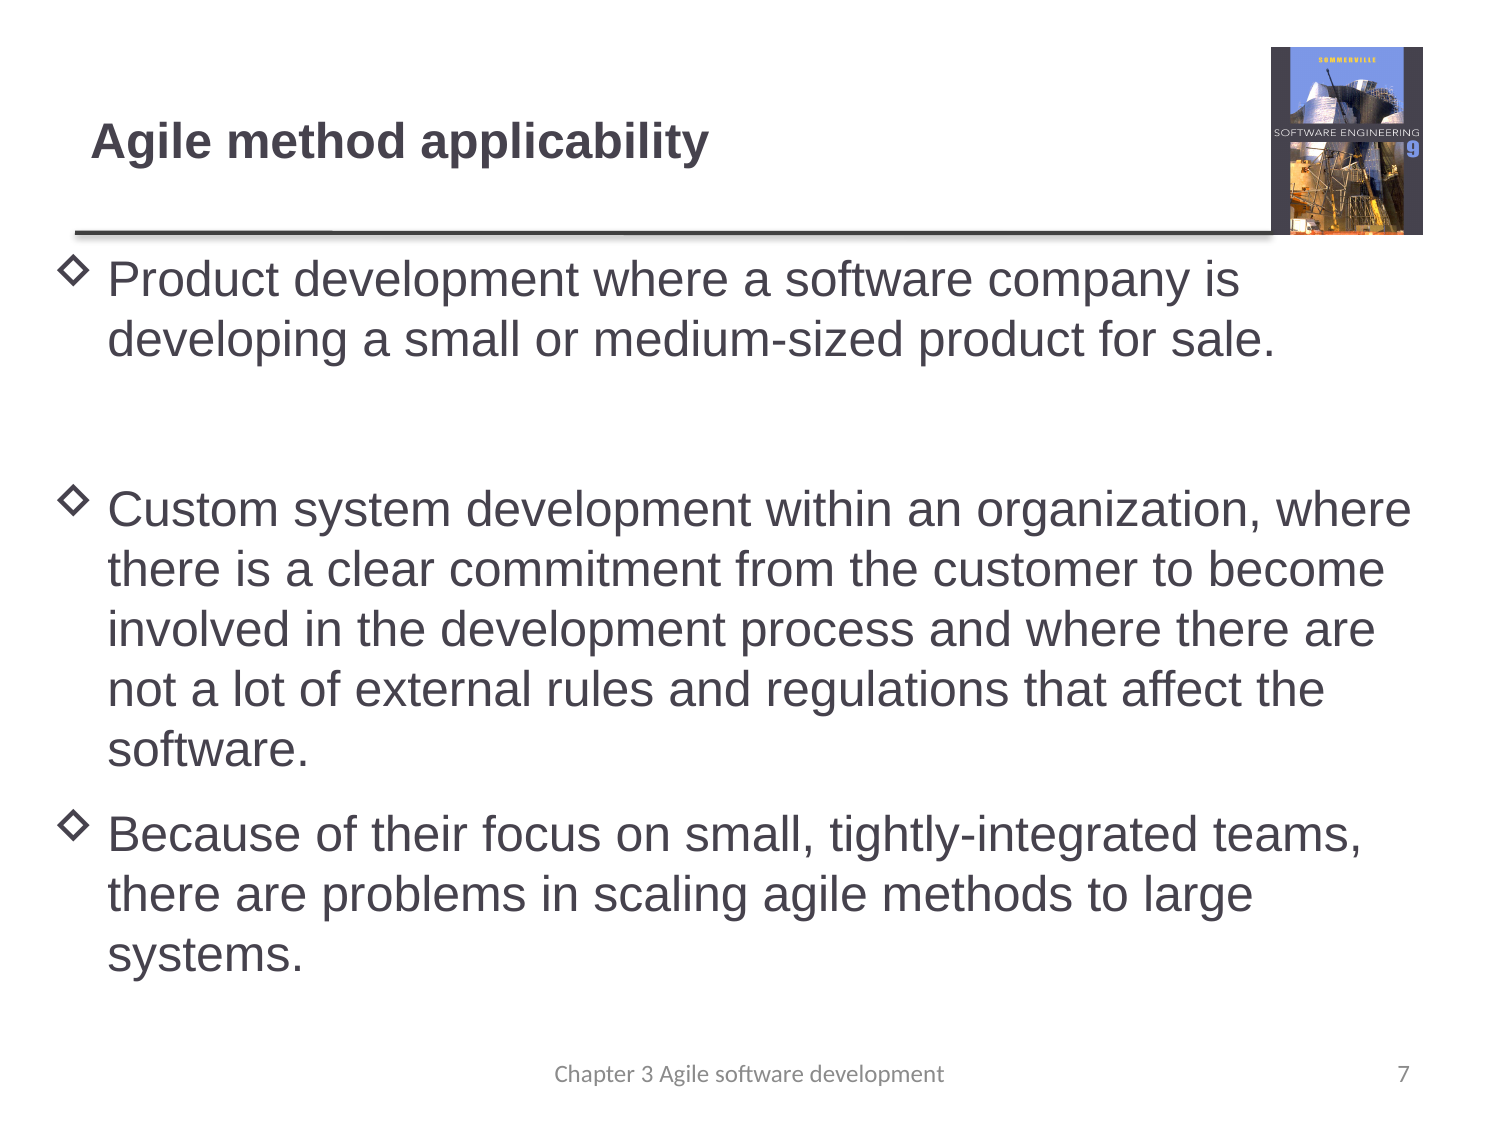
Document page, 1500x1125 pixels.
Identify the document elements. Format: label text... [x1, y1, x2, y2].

footer Chapter 3 Agile software development [512, 1042, 988, 1103]
slide_number 7 [1074, 1042, 1425, 1103]
picture [1272, 47, 1423, 235]
title Agile method applicability [74, 44, 1272, 233]
list Product development where a software company is developing a small or medium-sized product for sale. Custom system development within an organization, where there is a clear commitment from the customer to become involved in the development process and where there are not a lot of external rules and regulations that affect the software. Because of their focus on small, tightly-integrated teams, there are problems in scaling agile methods to large systems. [36, 239, 1464, 982]
